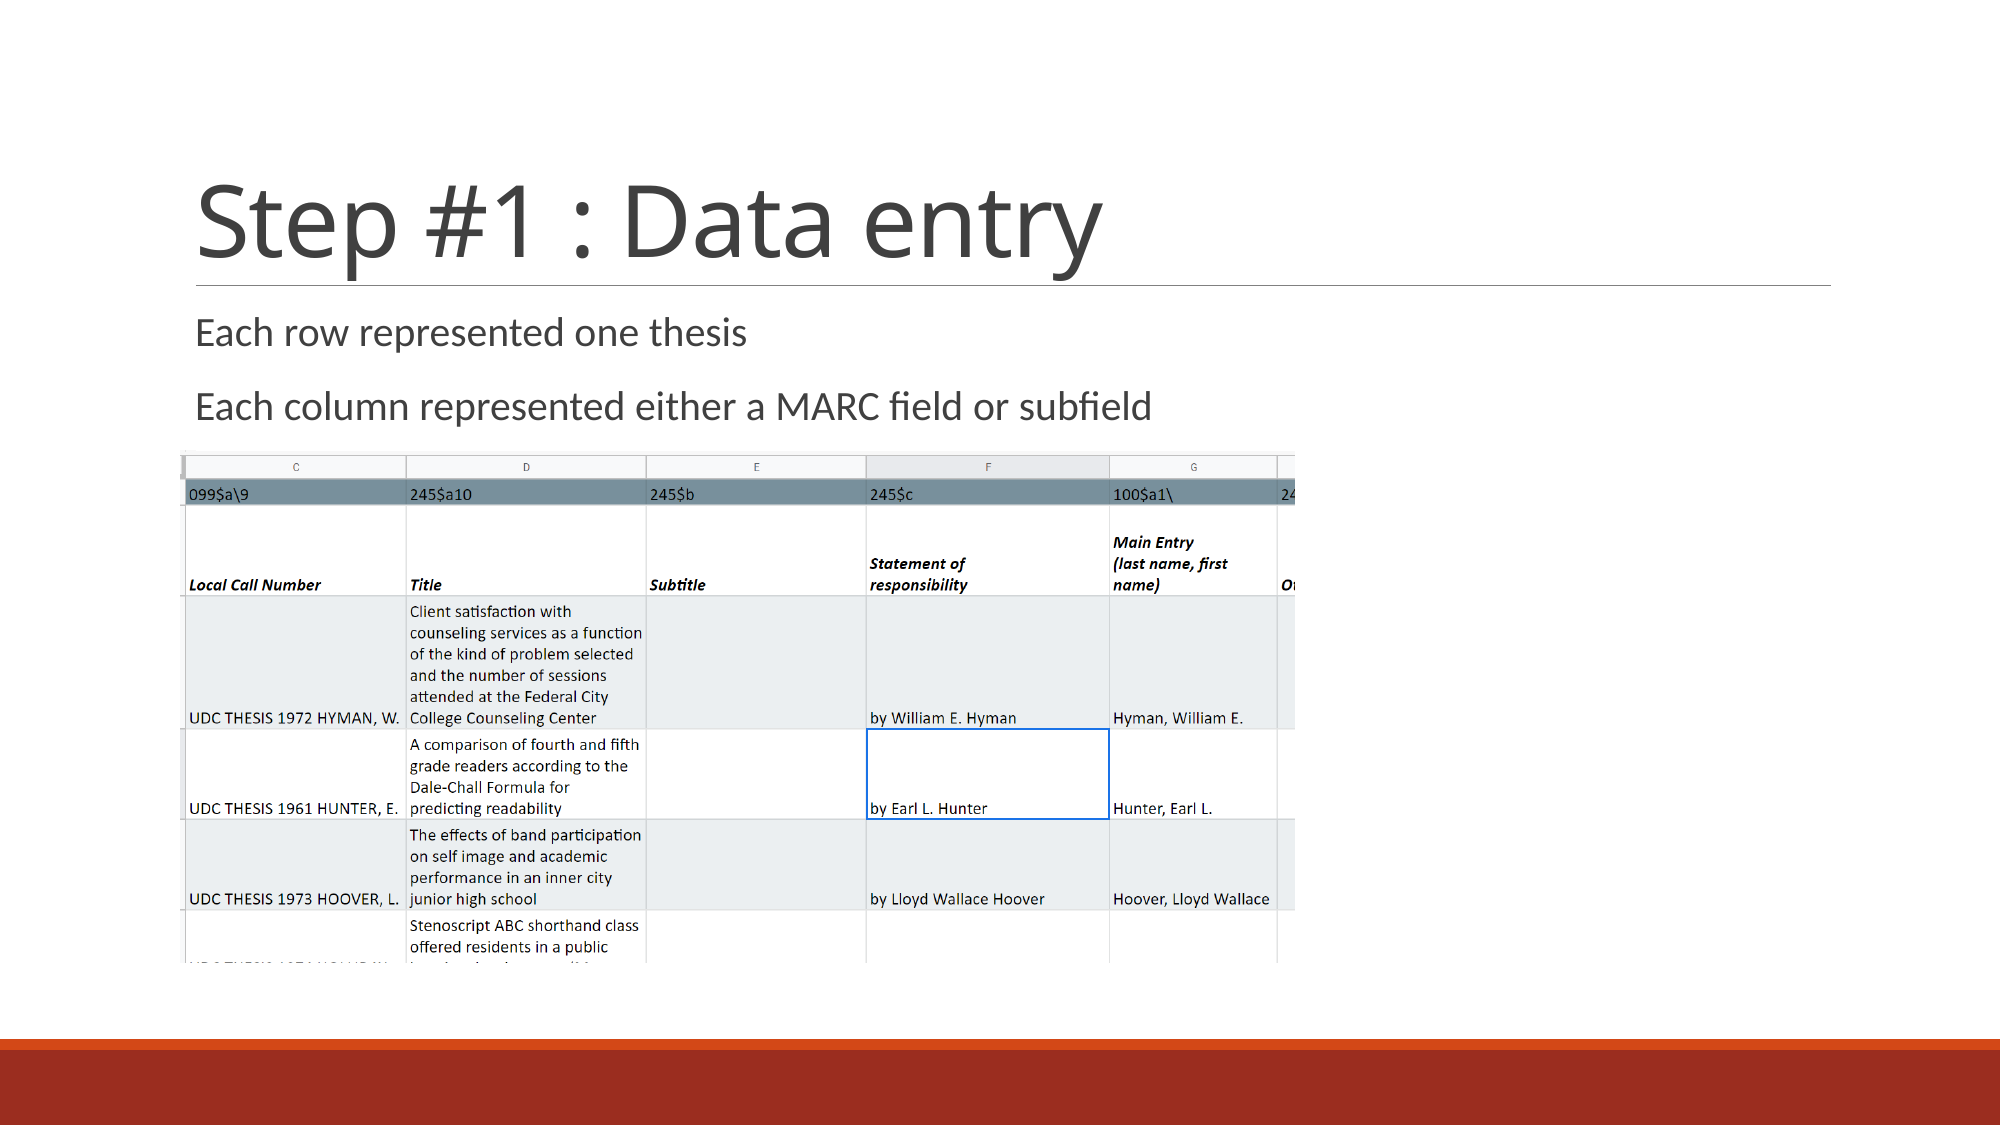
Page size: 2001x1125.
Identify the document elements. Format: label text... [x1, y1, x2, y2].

list Each row represented one thesis Each column represented either a MARC field or subfield [180, 302, 1830, 963]
title Step #1 : Data entry [180, 47, 1830, 285]
picture [179, 449, 1296, 964]
